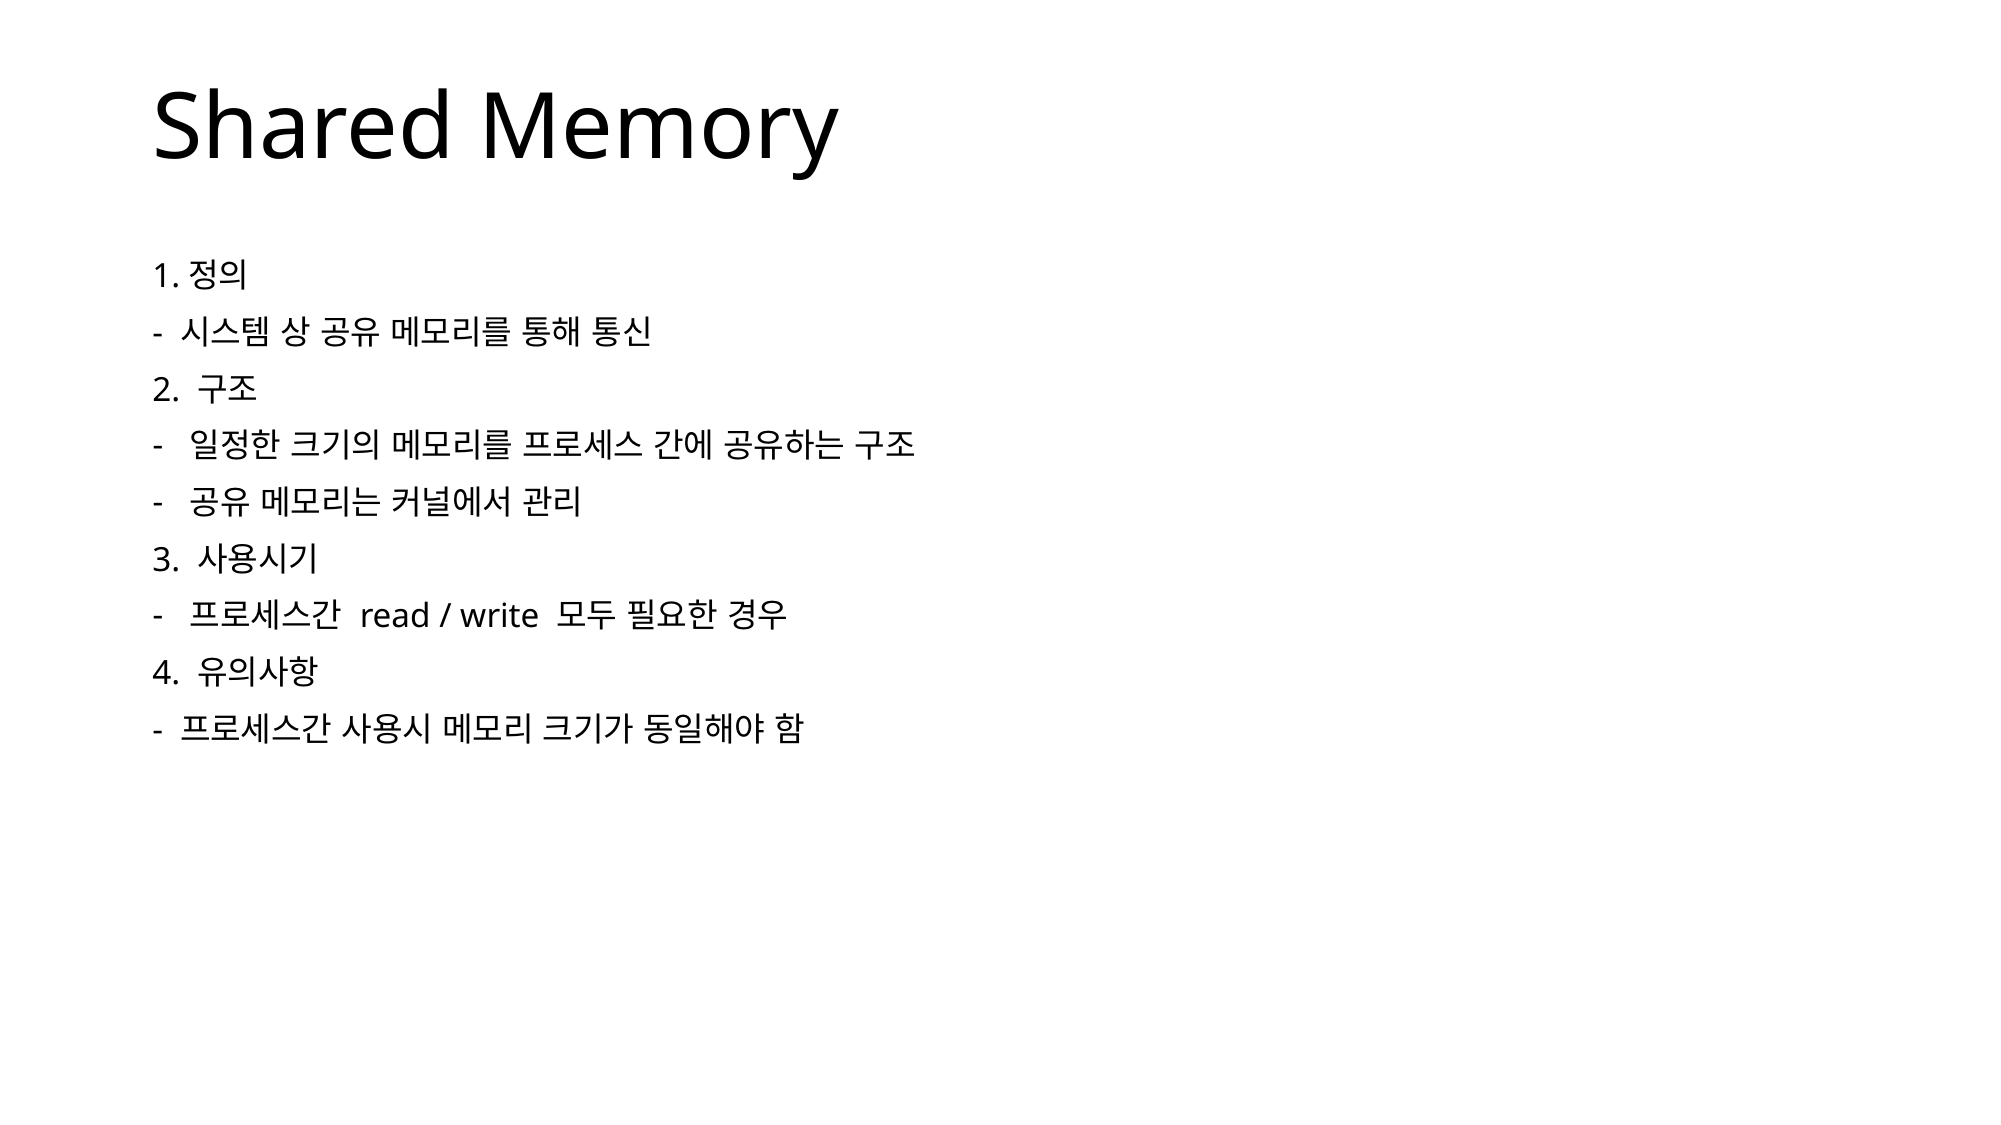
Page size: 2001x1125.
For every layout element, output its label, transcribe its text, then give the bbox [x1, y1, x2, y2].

list 1.정의 - 시스템 상 공유 메모리를 통해 통신 2. 구조 일정한 크기의 메모리를 프로세스 간에 공유하는 구조 공유 메모리는 커널에서 관리 3. 사용시기 프로세스간 read / write 모두 필요한 경우 4. 유의사항 - 프로세스간 사용시 메모리 크기가 동일해야 함 [137, 251, 1863, 1009]
title Shared Memory [137, 59, 1863, 197]
